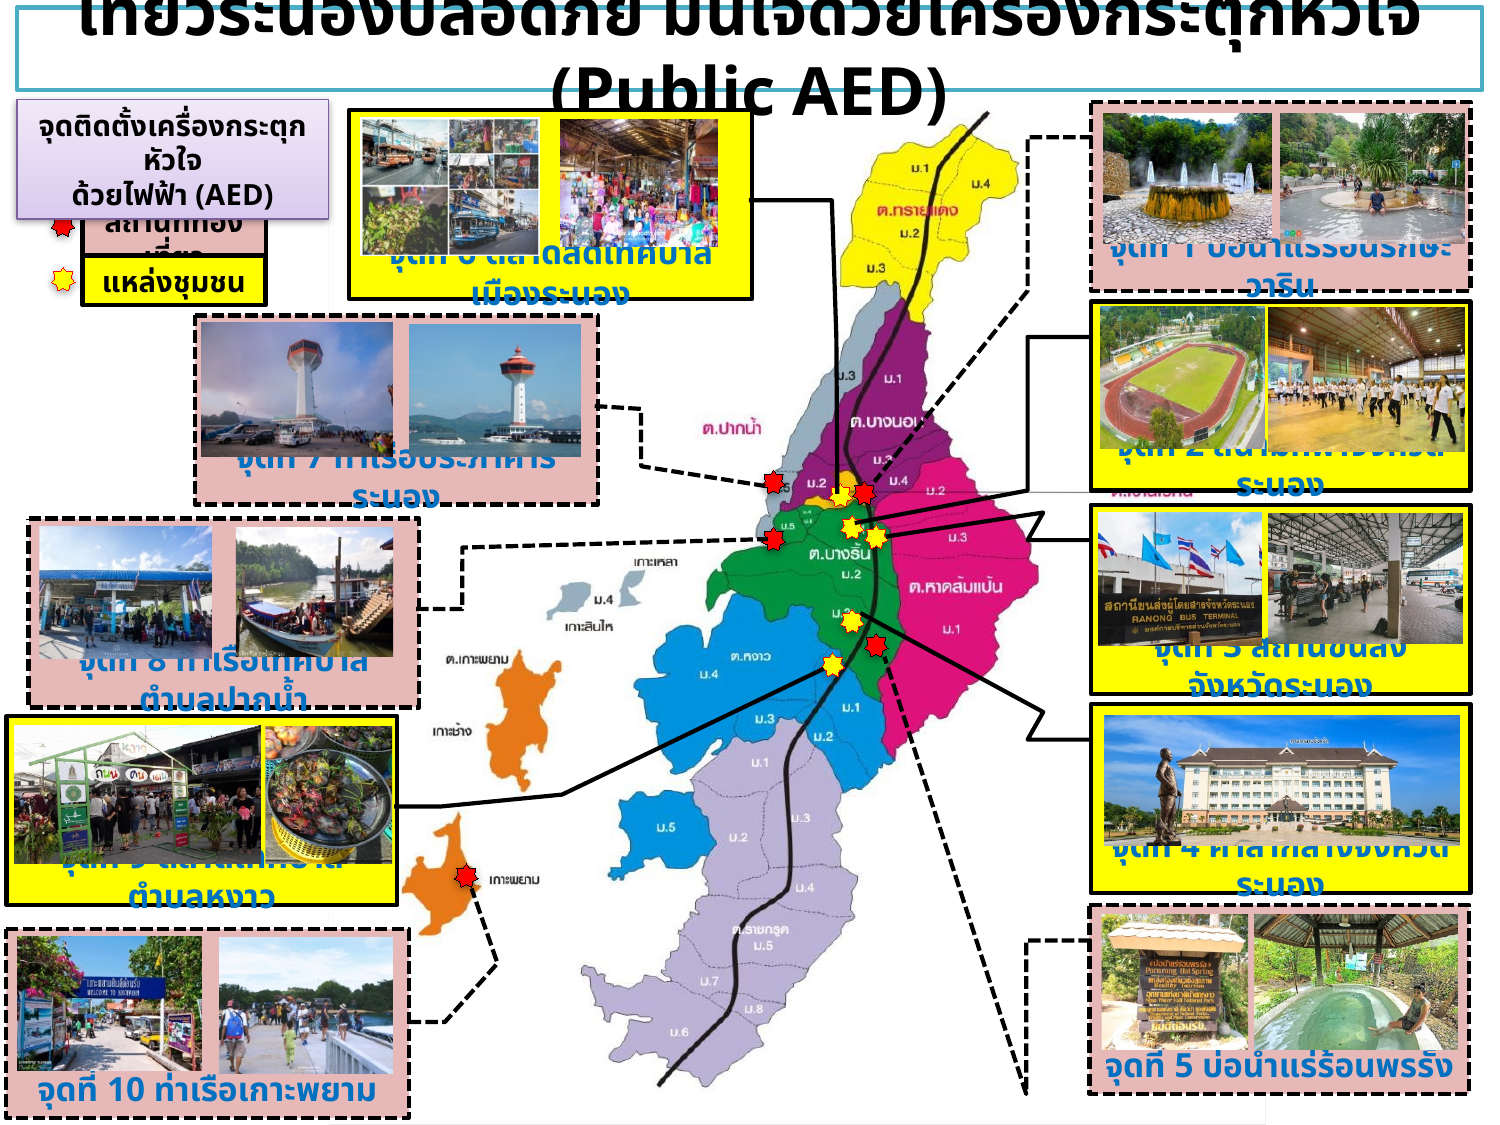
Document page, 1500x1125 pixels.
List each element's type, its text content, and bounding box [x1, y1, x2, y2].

text_box จุดที่ 9 ตลาดเทศบาลตำบลหงาว [4, 714, 323, 907]
text_box จุดติดตั้งเครื่องกระตุกหัวใจ ด้วยไฟฟ้า (AED) [16, 99, 323, 220]
text_box จุดที่ 3 สถานีขนส่งจังหวัดระนอง [1271, 510, 1473, 696]
text_box แหล่งชุมชน [80, 253, 268, 307]
text_box จุดที่ 10 ท่าเรือเกาะพยาม [4, 927, 323, 1120]
title เที่ยวระนองปลอดภัย มั่นใจด้วยเครื่องกระตุกหัวใจ (Public AED) [15, 5, 1484, 92]
text_box จุดที่ 5 บ่อน้ำแร่ร้อนพรรั้ง [1271, 903, 1471, 1096]
text_box [51, 227, 75, 237]
picture [13, 725, 261, 864]
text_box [1090, 301, 1471, 491]
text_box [852, 101, 1471, 505]
text_box จุดที่ 4 ศาลากลางจังหวัดระนอง [1271, 702, 1473, 895]
picture [1268, 513, 1464, 644]
picture [16, 935, 203, 1071]
text_box จุดที่ 7 ท่าเรือประภาคารระนอง [193, 313, 323, 507]
picture [39, 526, 213, 659]
text_box จุดที่ 8 ท่าเรือเทศบาลตำบลปากน้ำ [26, 516, 323, 710]
picture [201, 89, 1461, 1125]
text_box สถานที่ท่องเที่ยว [80, 227, 268, 253]
text_box [51, 267, 76, 291]
